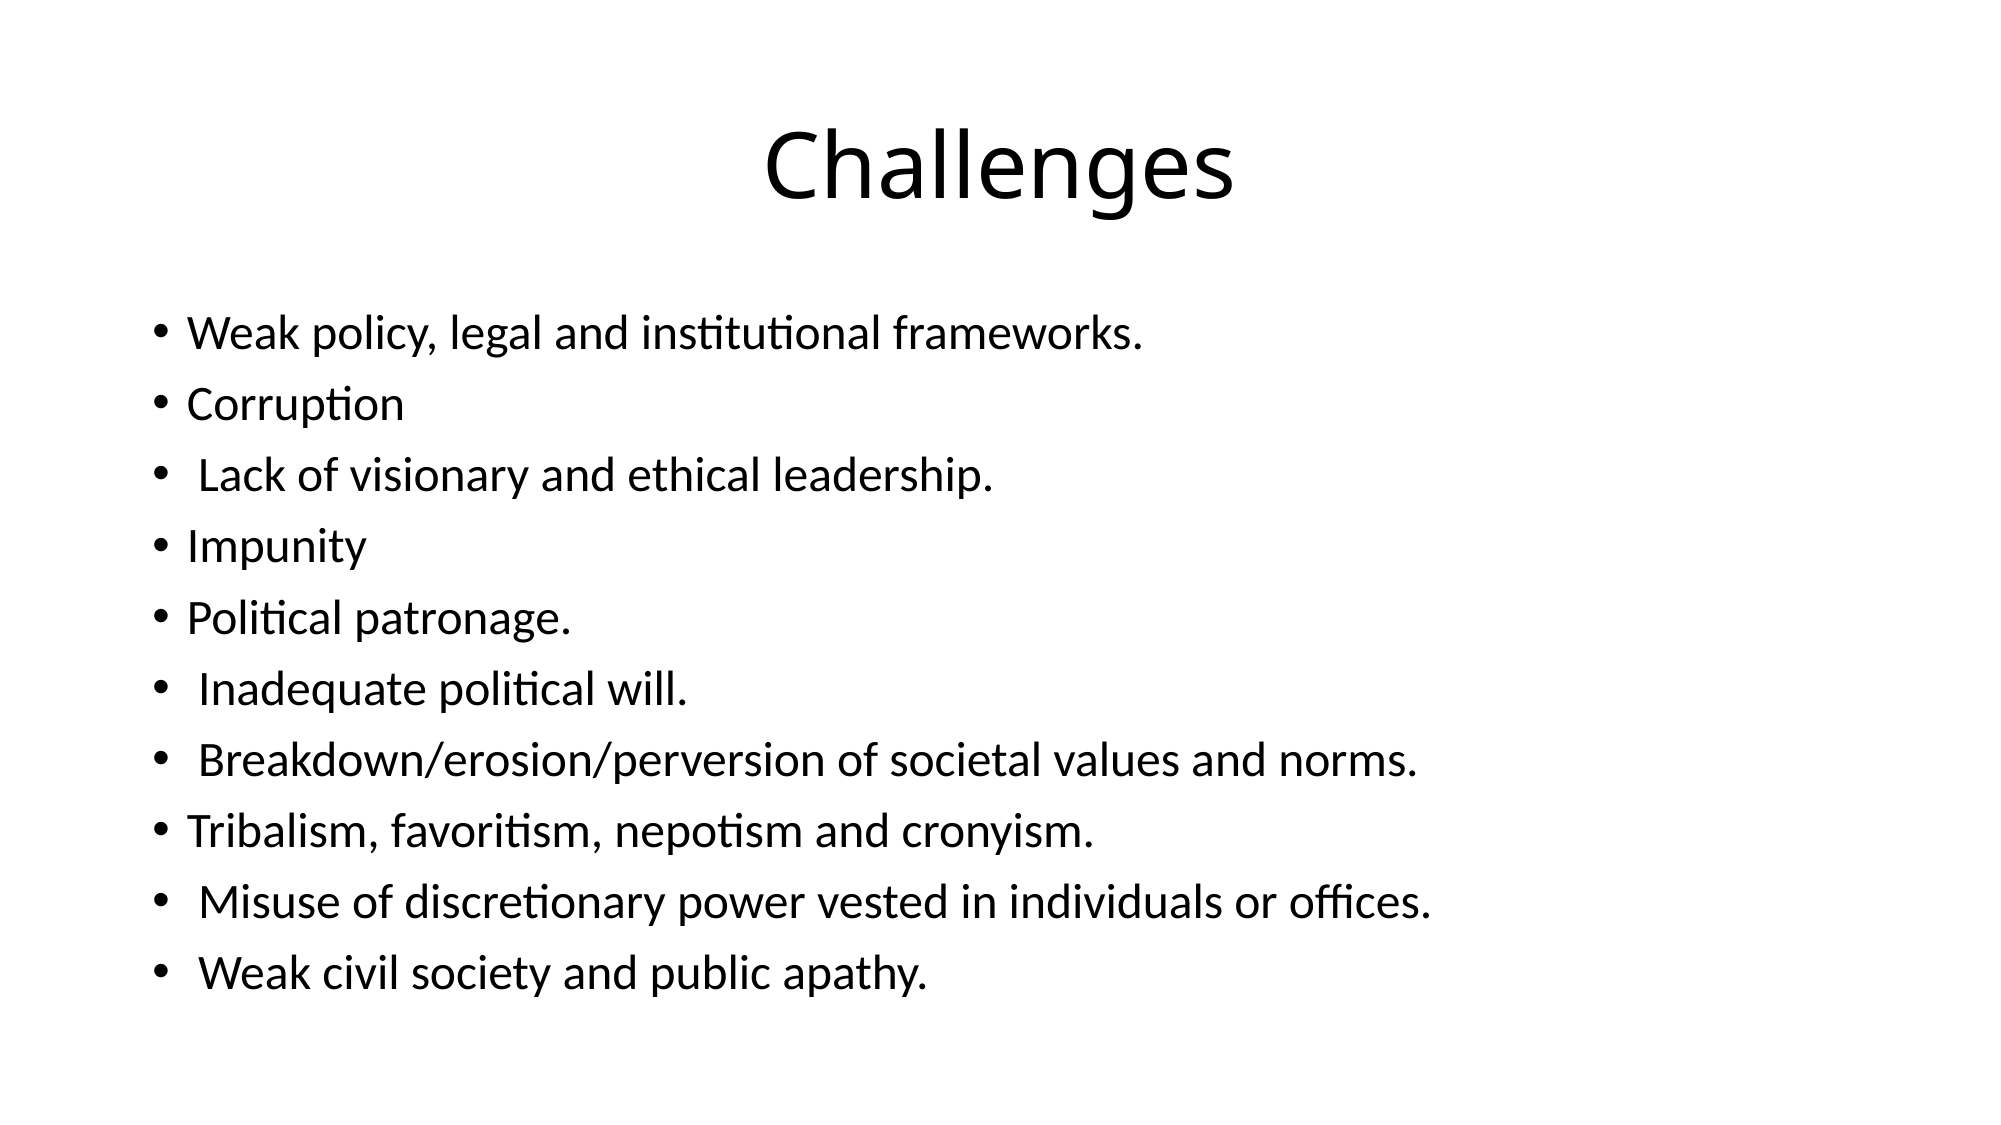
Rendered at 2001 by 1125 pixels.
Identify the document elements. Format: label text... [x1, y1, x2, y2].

list Weak policy, legal and institutional frameworks. Corruption Lack of visionary and ethical leadership. Impunity Political patronage. Inadequate political will. Breakdown/erosion/perversion of societal values and norms. Tribalism, favoritism, nepotism and cronyism. Misuse of discretionary power vested in individuals or offices. Weak civil society and public apathy. [137, 299, 1863, 1014]
title Challenges [137, 59, 1863, 278]
